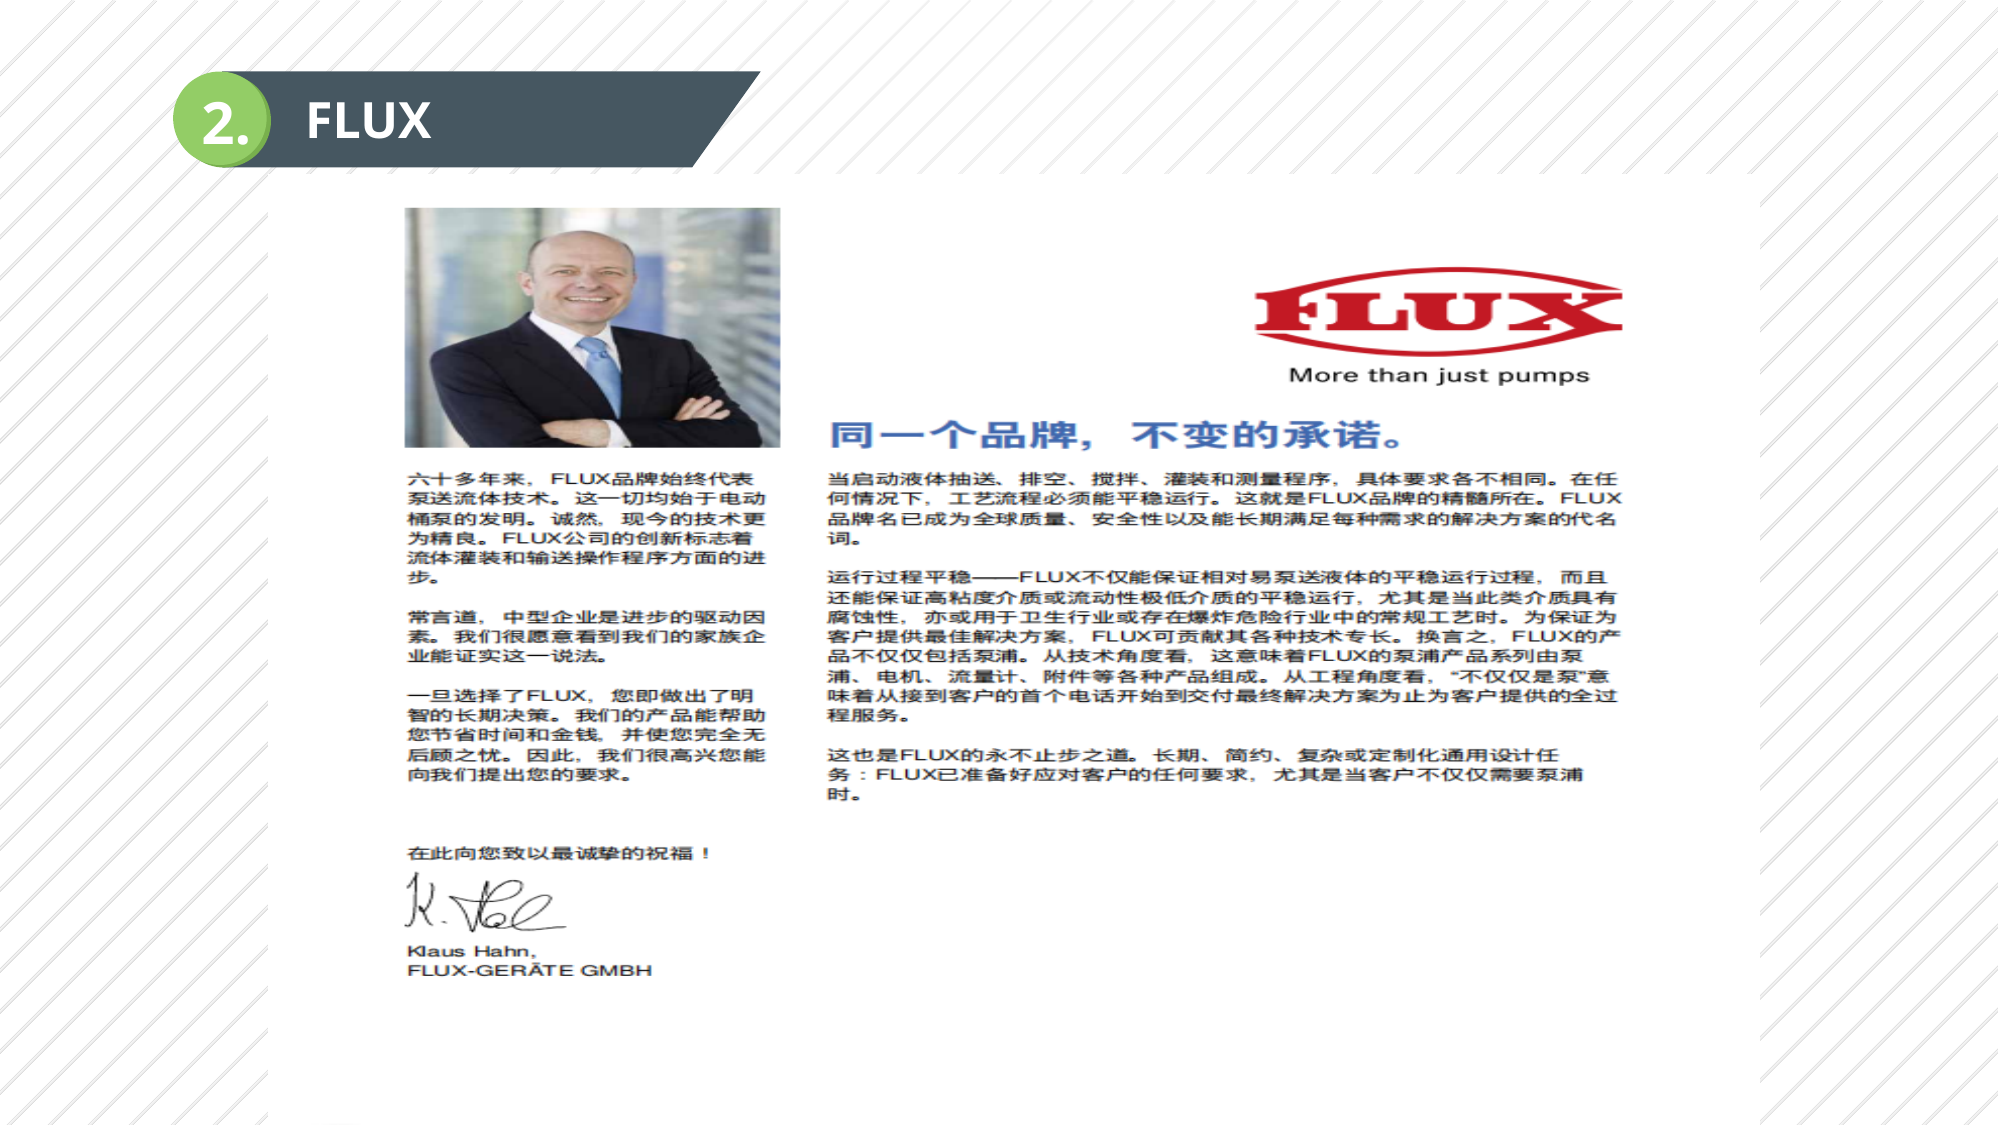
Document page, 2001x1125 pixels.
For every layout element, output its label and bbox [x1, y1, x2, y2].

picture [0, 0, 1998, 1125]
text_box [173, 71, 761, 168]
